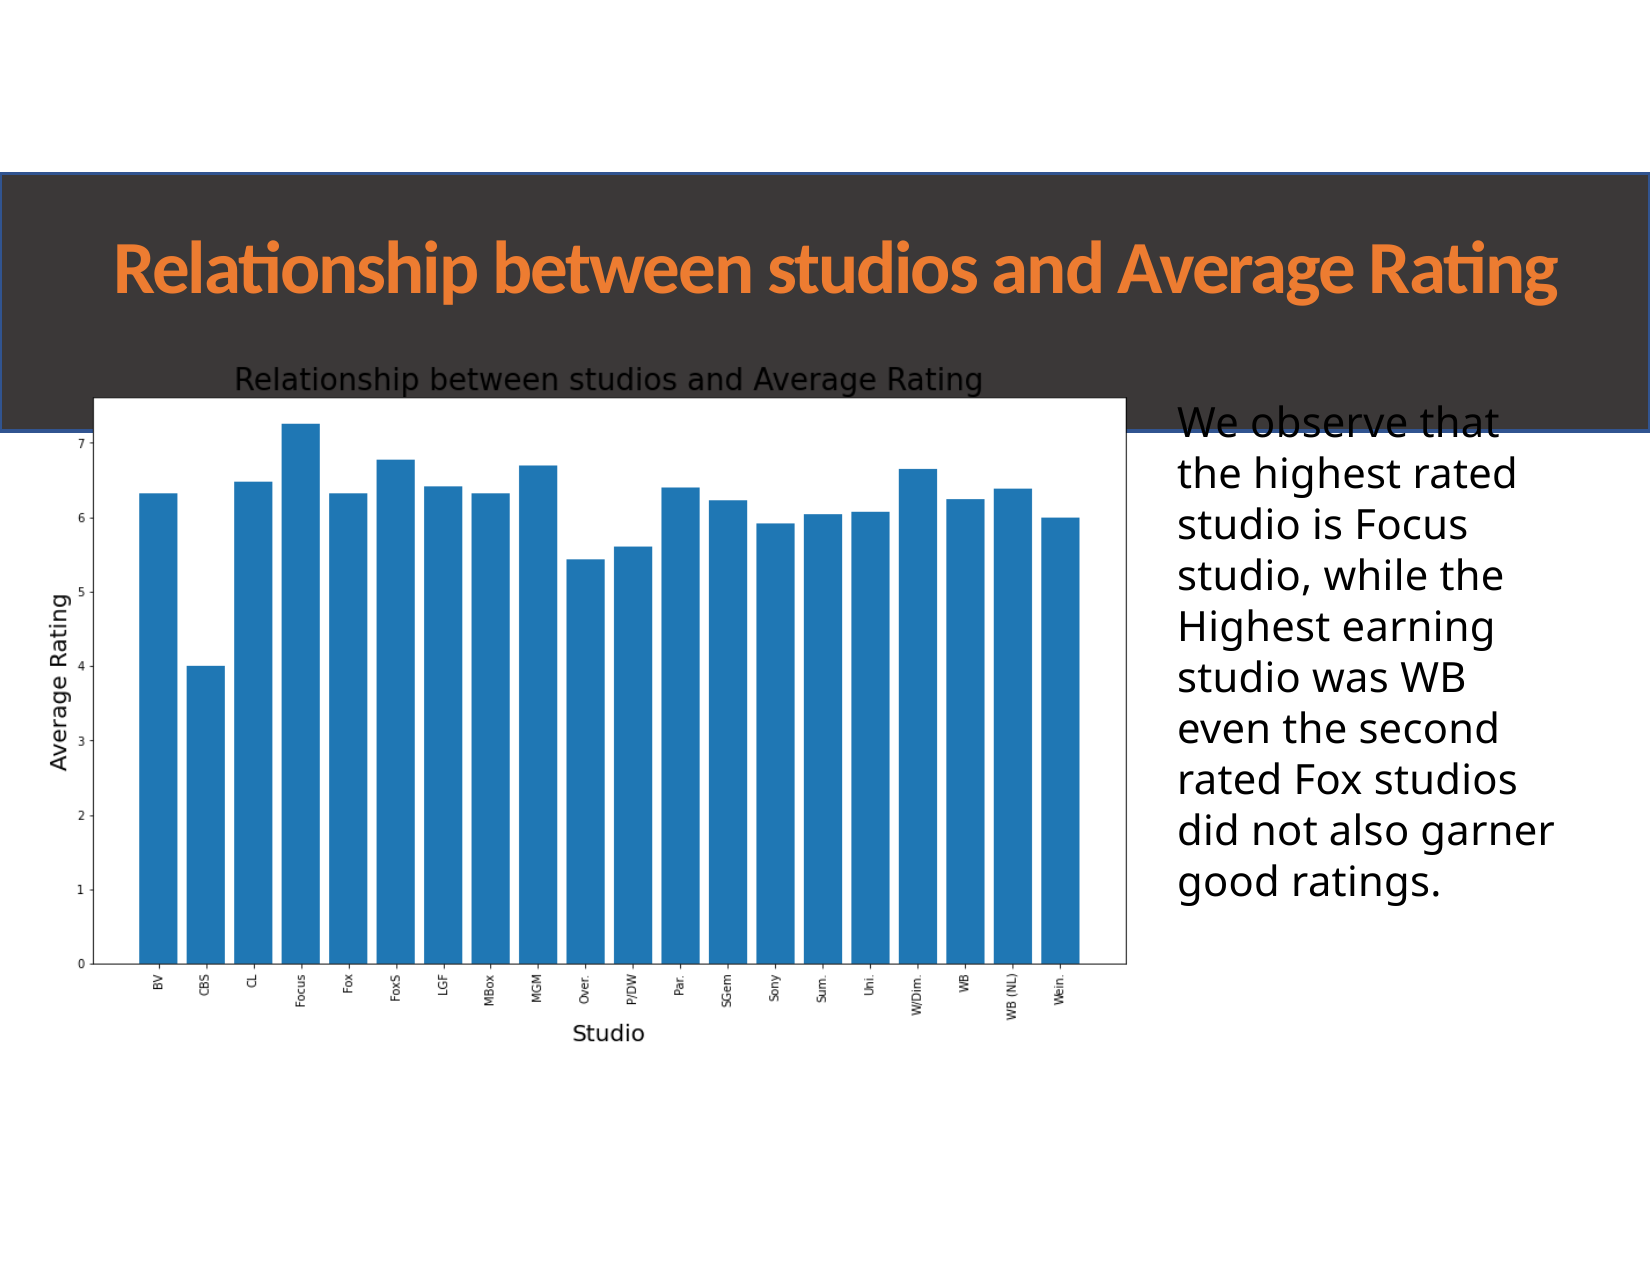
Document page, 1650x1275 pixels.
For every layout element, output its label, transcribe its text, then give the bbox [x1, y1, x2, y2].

text_box We observe that the highest rated studio is Focus studio, while the Highest earning studio was WB even the second rated Fox studios did not also garner good ratings. [1174, 393, 1567, 905]
title Relationship between studios and Average Rating [0, 173, 1650, 432]
picture [42, 359, 1134, 1054]
